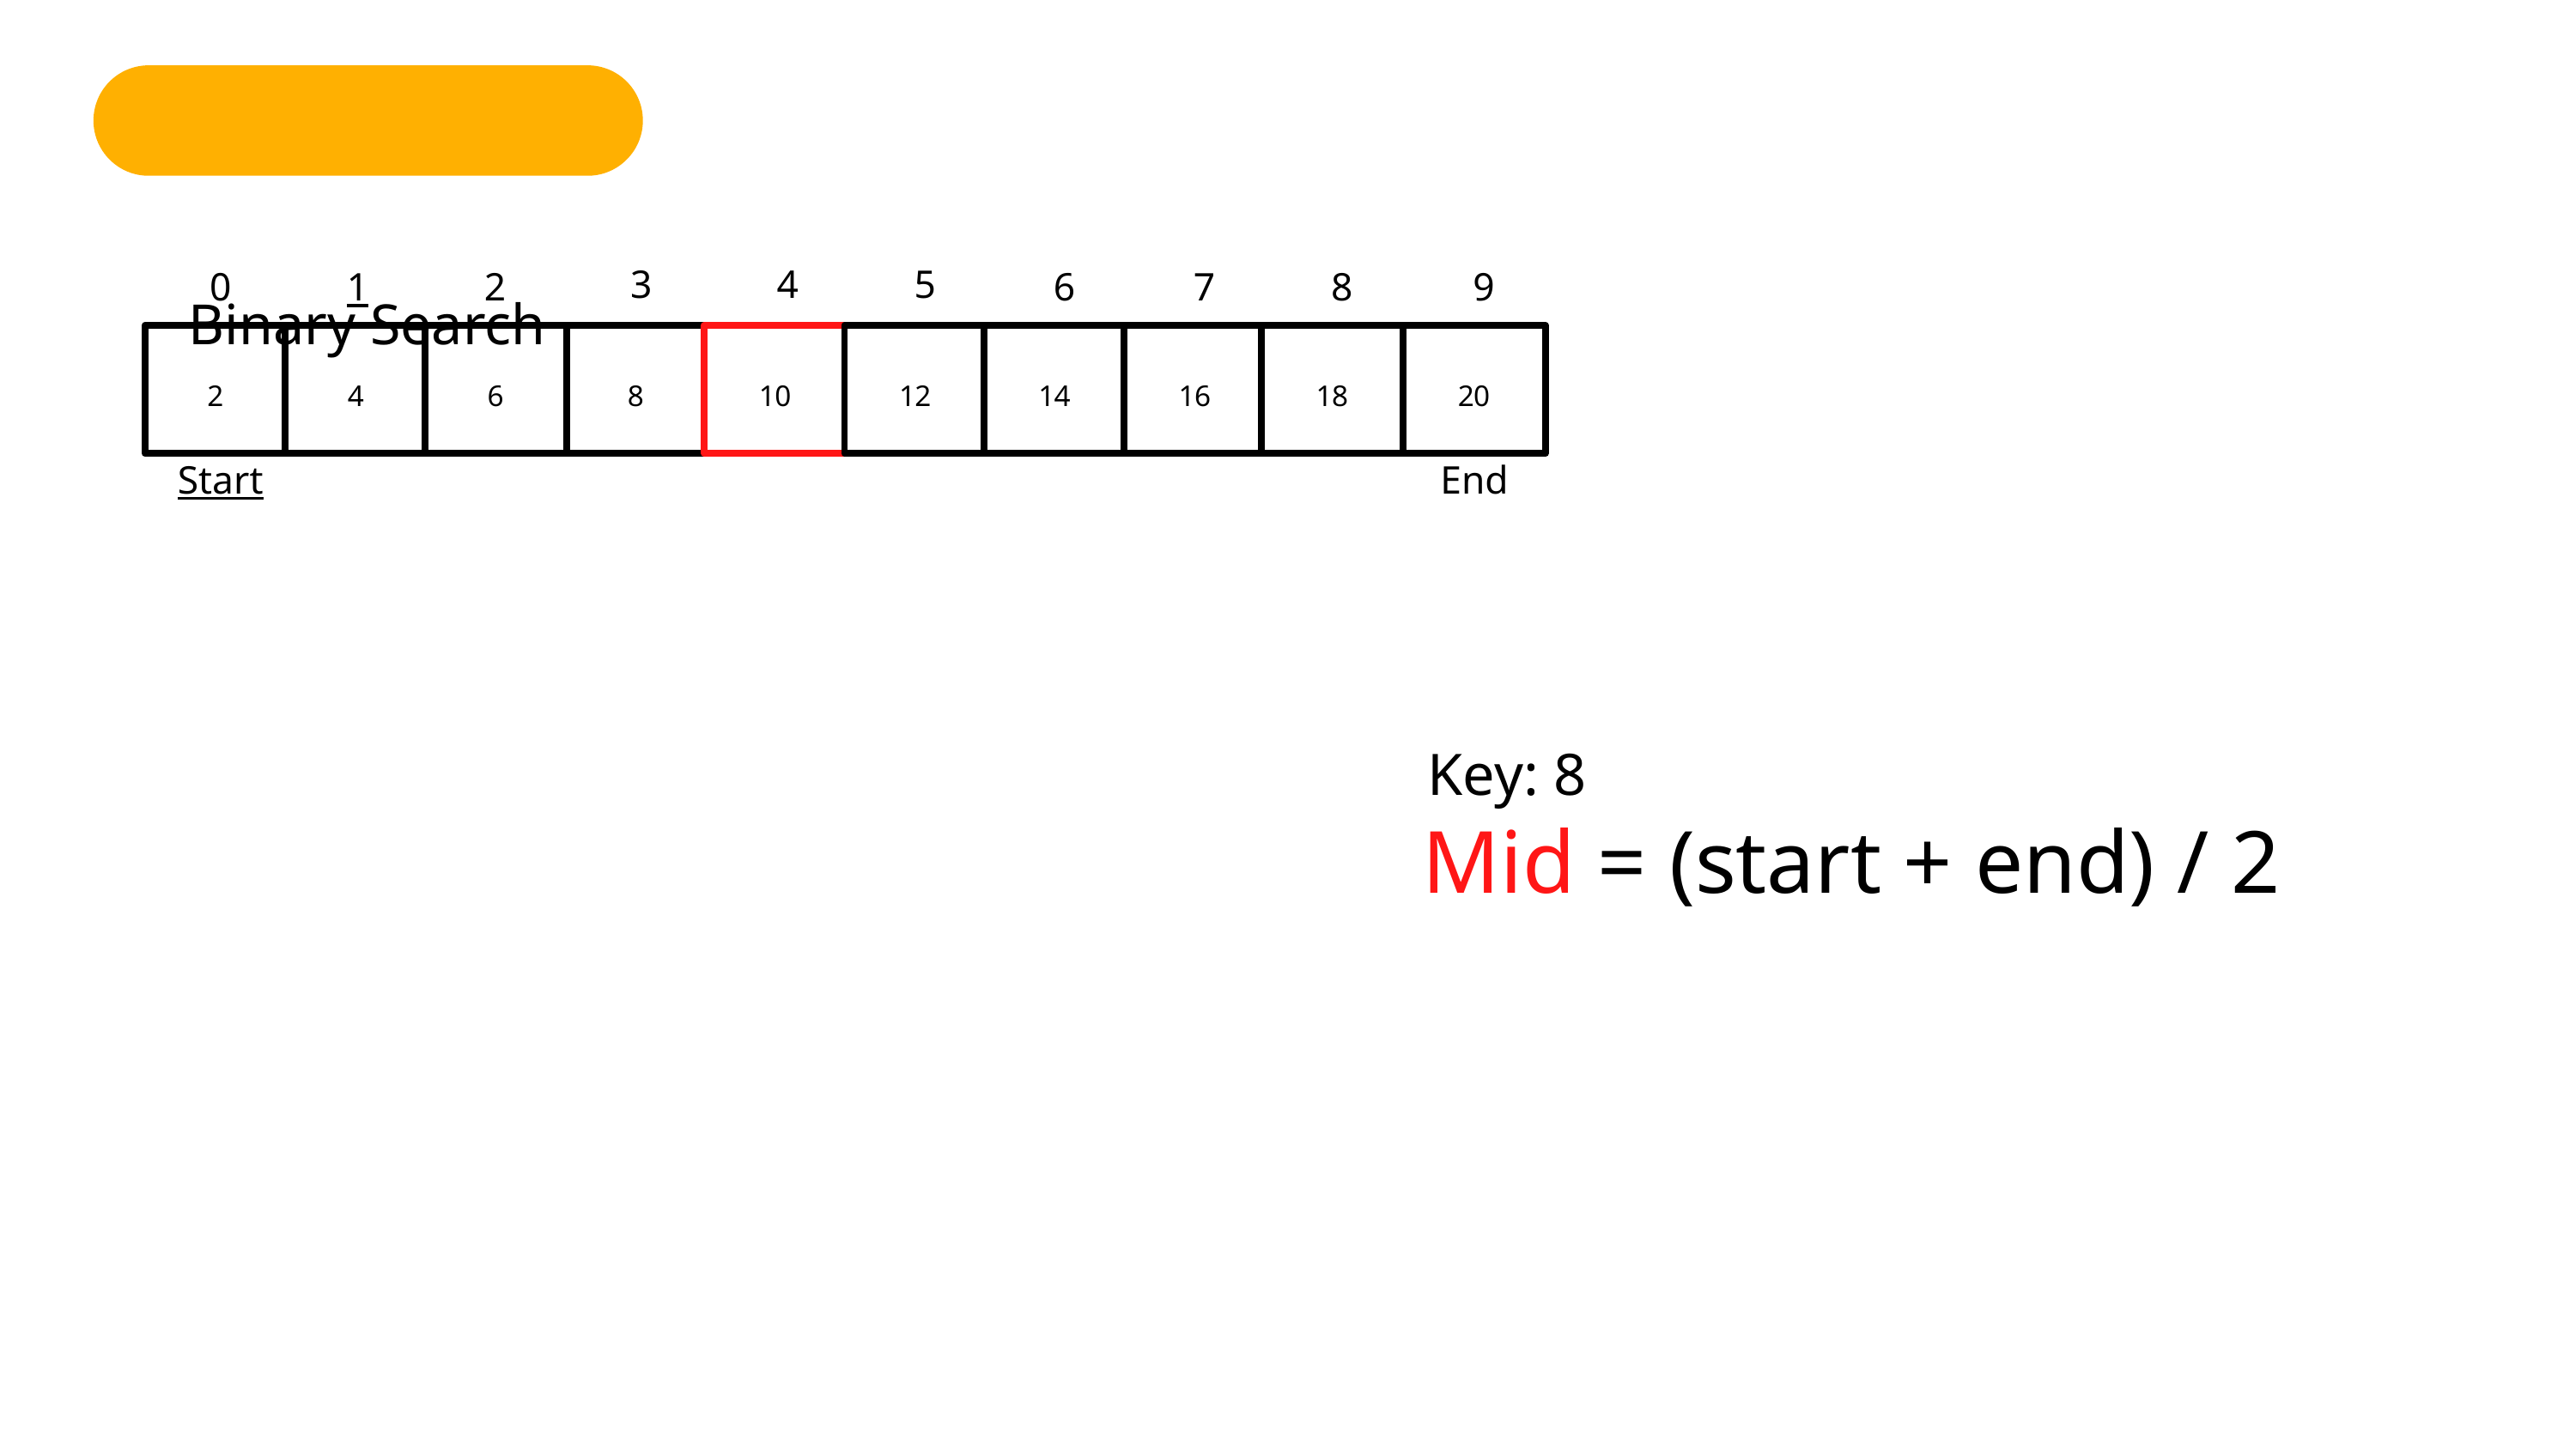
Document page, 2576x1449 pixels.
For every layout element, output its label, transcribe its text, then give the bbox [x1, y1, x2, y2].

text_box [93, 64, 643, 176]
text_box 1 [336, 255, 380, 309]
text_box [1403, 324, 1546, 454]
text_box Key: 8 [1427, 726, 2064, 807]
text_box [424, 324, 568, 454]
text_box 5 [903, 252, 947, 306]
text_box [844, 324, 982, 454]
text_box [144, 324, 283, 454]
text_box Mid = (start + end) / 2 [1403, 790, 2301, 911]
text_box 9 [1461, 255, 1506, 309]
text_box 4 [766, 252, 810, 306]
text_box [568, 324, 703, 454]
text_box Start [173, 461, 268, 502]
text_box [284, 324, 423, 454]
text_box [983, 324, 1122, 454]
text_box 2 [473, 255, 517, 309]
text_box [1261, 324, 1402, 454]
text_box 3 [619, 252, 664, 306]
text_box 7 [1182, 255, 1226, 309]
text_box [704, 324, 843, 454]
text_box 8 [1320, 255, 1364, 309]
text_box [1123, 324, 1260, 454]
text_box 6 [1042, 255, 1086, 309]
text_box End [1427, 461, 1522, 502]
text_box 0 [198, 255, 242, 309]
